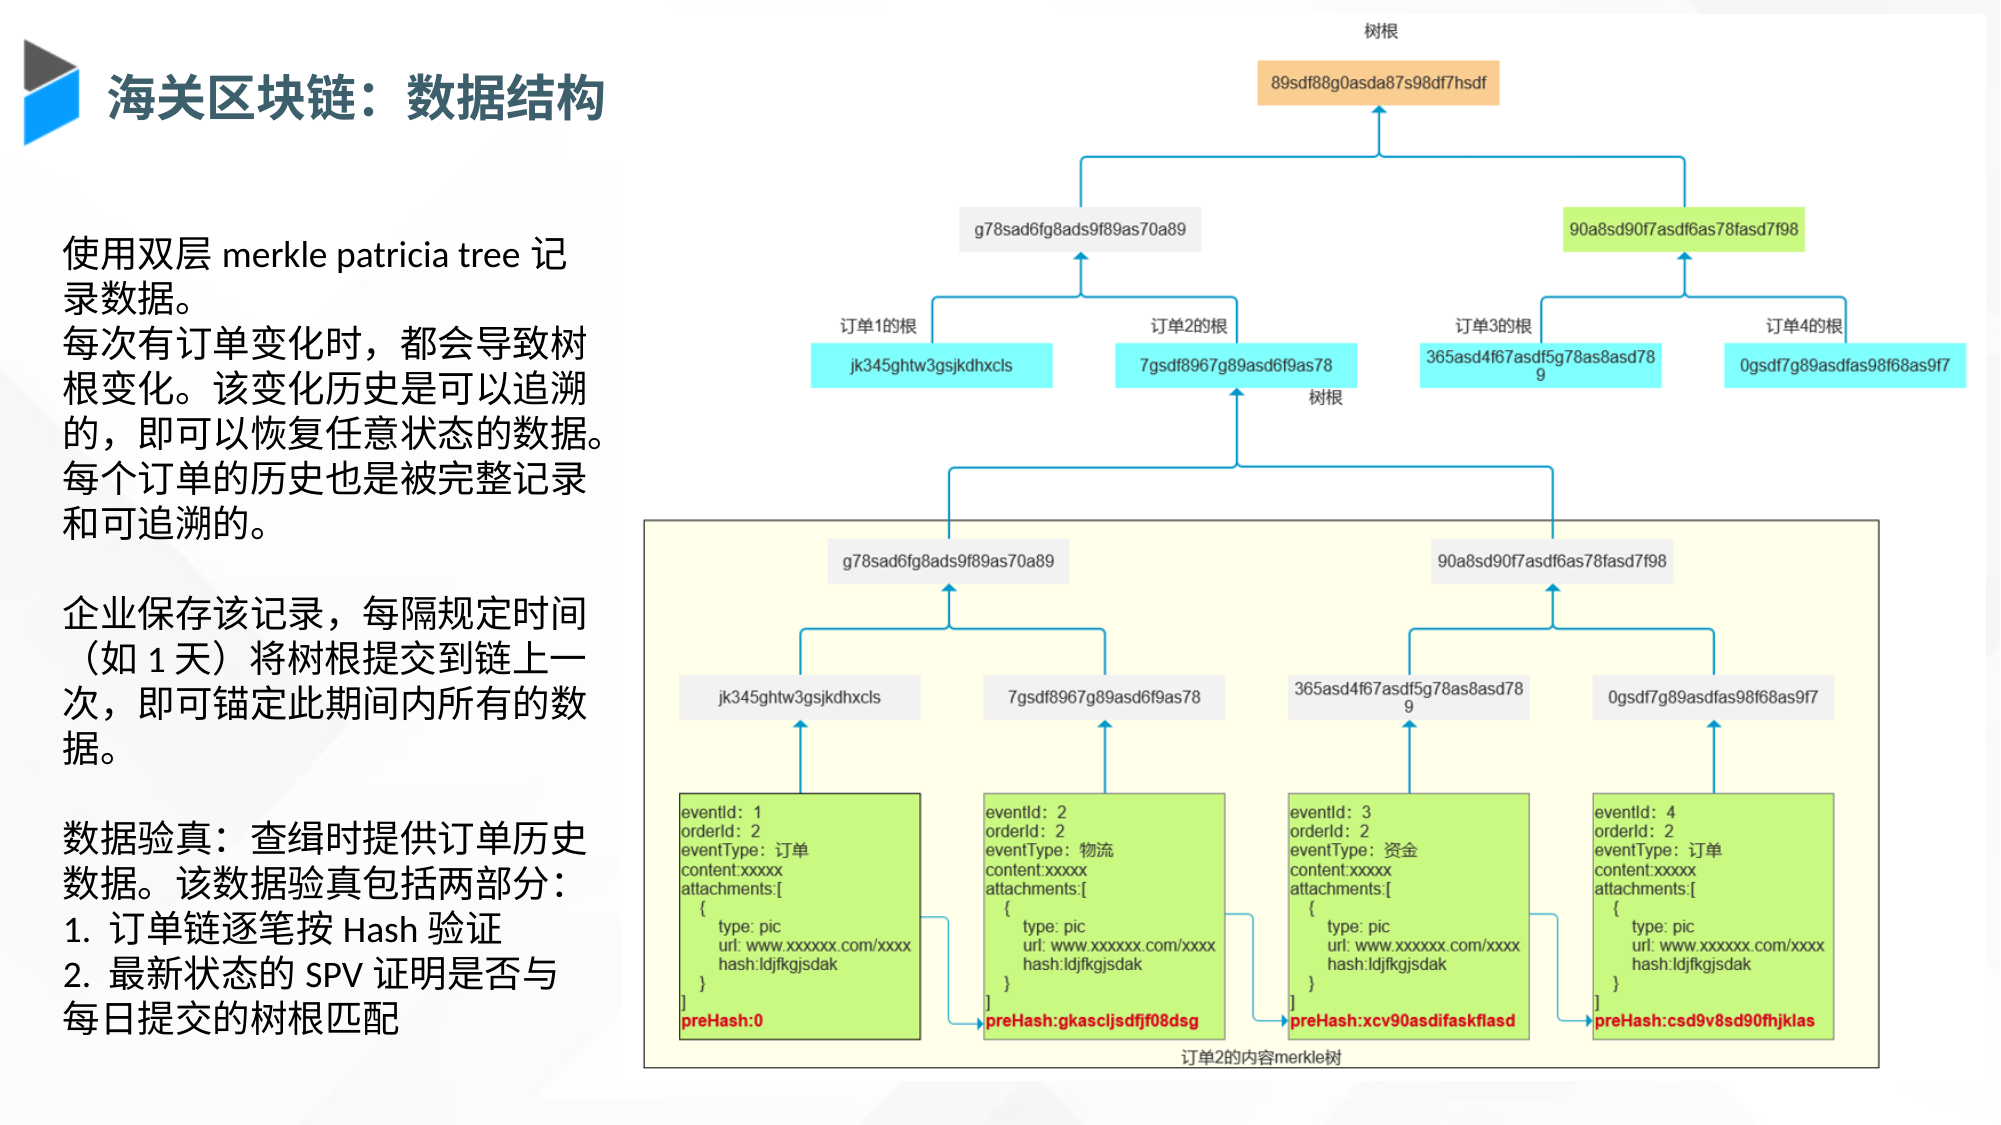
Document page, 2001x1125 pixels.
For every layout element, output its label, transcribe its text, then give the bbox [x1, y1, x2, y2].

text_box 海关区块链：数据结构 [92, 58, 622, 134]
text_box 使用双层merkle patricia tree记录数据。 每次有订单变化时，都会导致树根变化。该变化历史是可以追溯的，即可以恢复任意状态的数据。每个订单的历史也是被完整记录和可追溯的。 企业保存该记录，每隔规定时间（如1天）将树根提交到链上一次，即可锚定此期间内所有的数据。 数据验真：查缉时提供订单历史数据。该数据验真包括两部分： 1. 订单链逐笔按Hash验证 2. 最新状态的SPV证明是否与每日提交的树根匹配 [48, 222, 605, 1048]
picture [0, 0, 2000, 1125]
